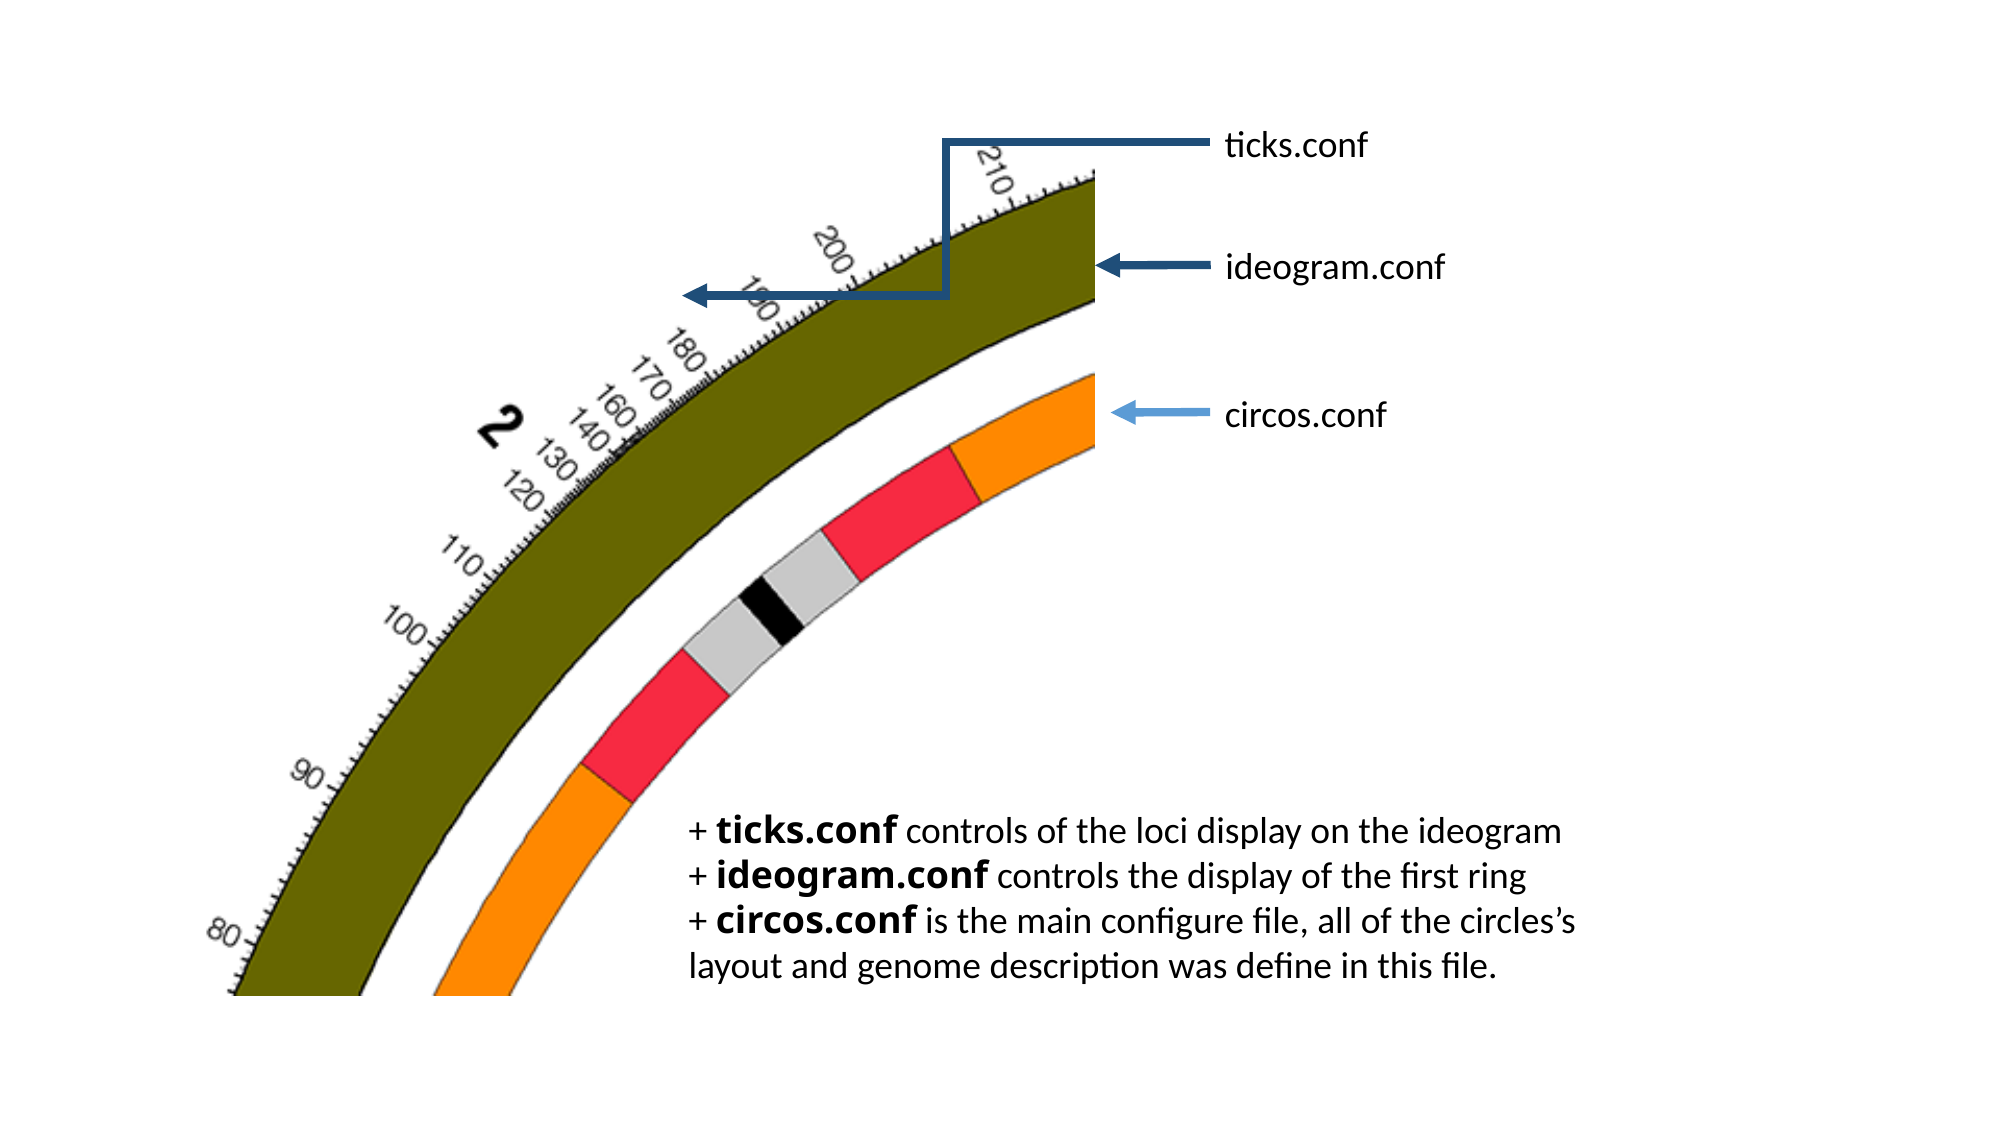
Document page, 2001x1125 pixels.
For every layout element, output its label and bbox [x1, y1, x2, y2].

text_box [180, 80, 1578, 996]
